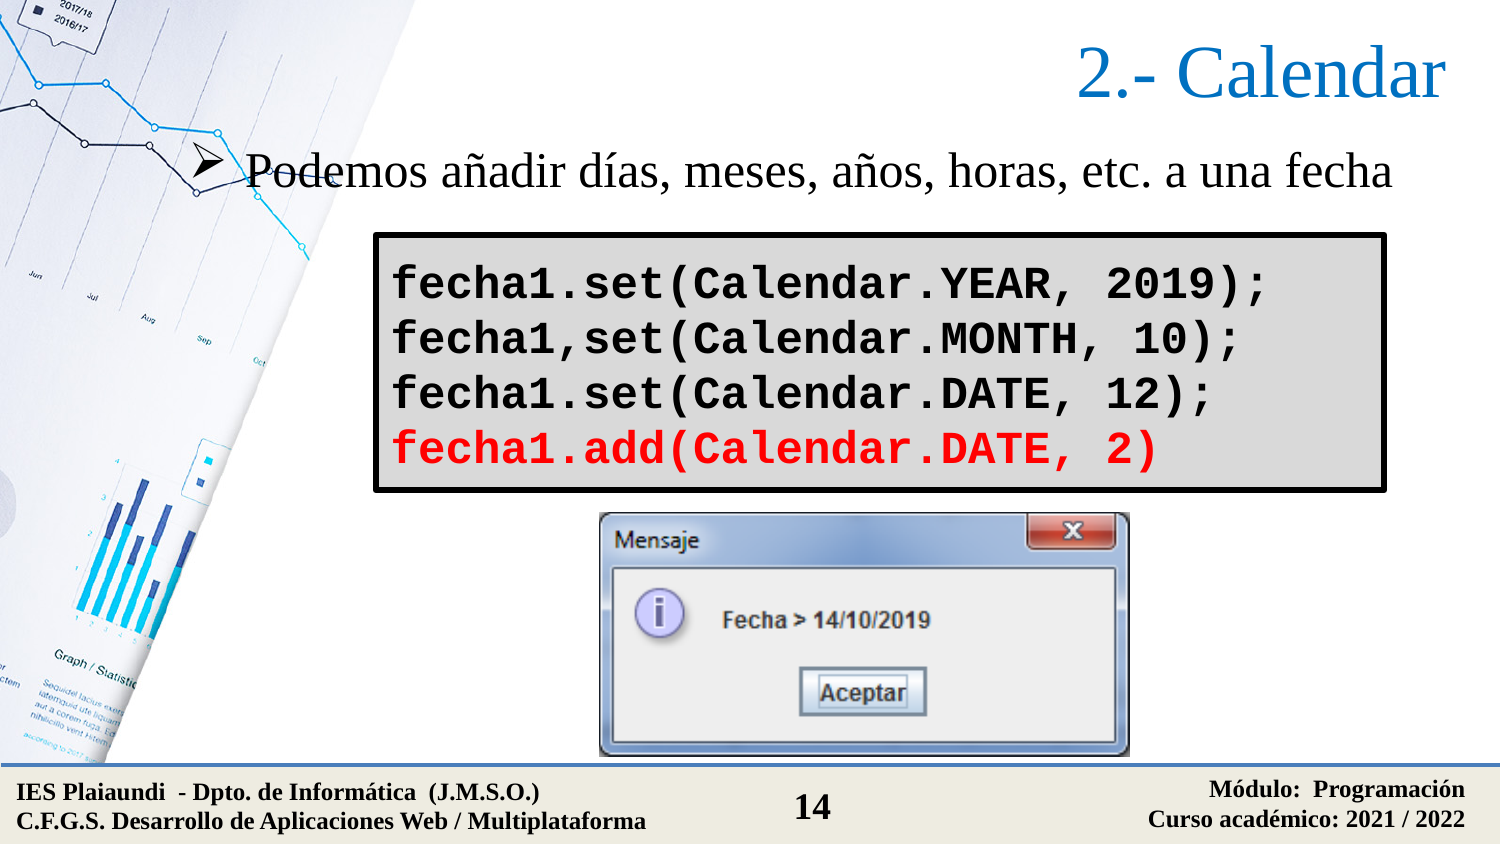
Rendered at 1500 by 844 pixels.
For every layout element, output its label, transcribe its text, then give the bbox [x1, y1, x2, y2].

picture [0, 0, 1500, 763]
title 2.- Calendar [191, 4, 1481, 130]
text_box fecha1.set(Calendar.YEAR, 2019); fecha1,set(Calendar.MONTH, 10); fecha1.set(Calendar.DATE, 12); fecha1.add(Calendar.DATE, 2) [375, 234, 1385, 491]
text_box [1, 764, 1500, 844]
text_box Podemos añadir días, meses, años, horas, etc. a una fecha [173, 129, 1457, 205]
